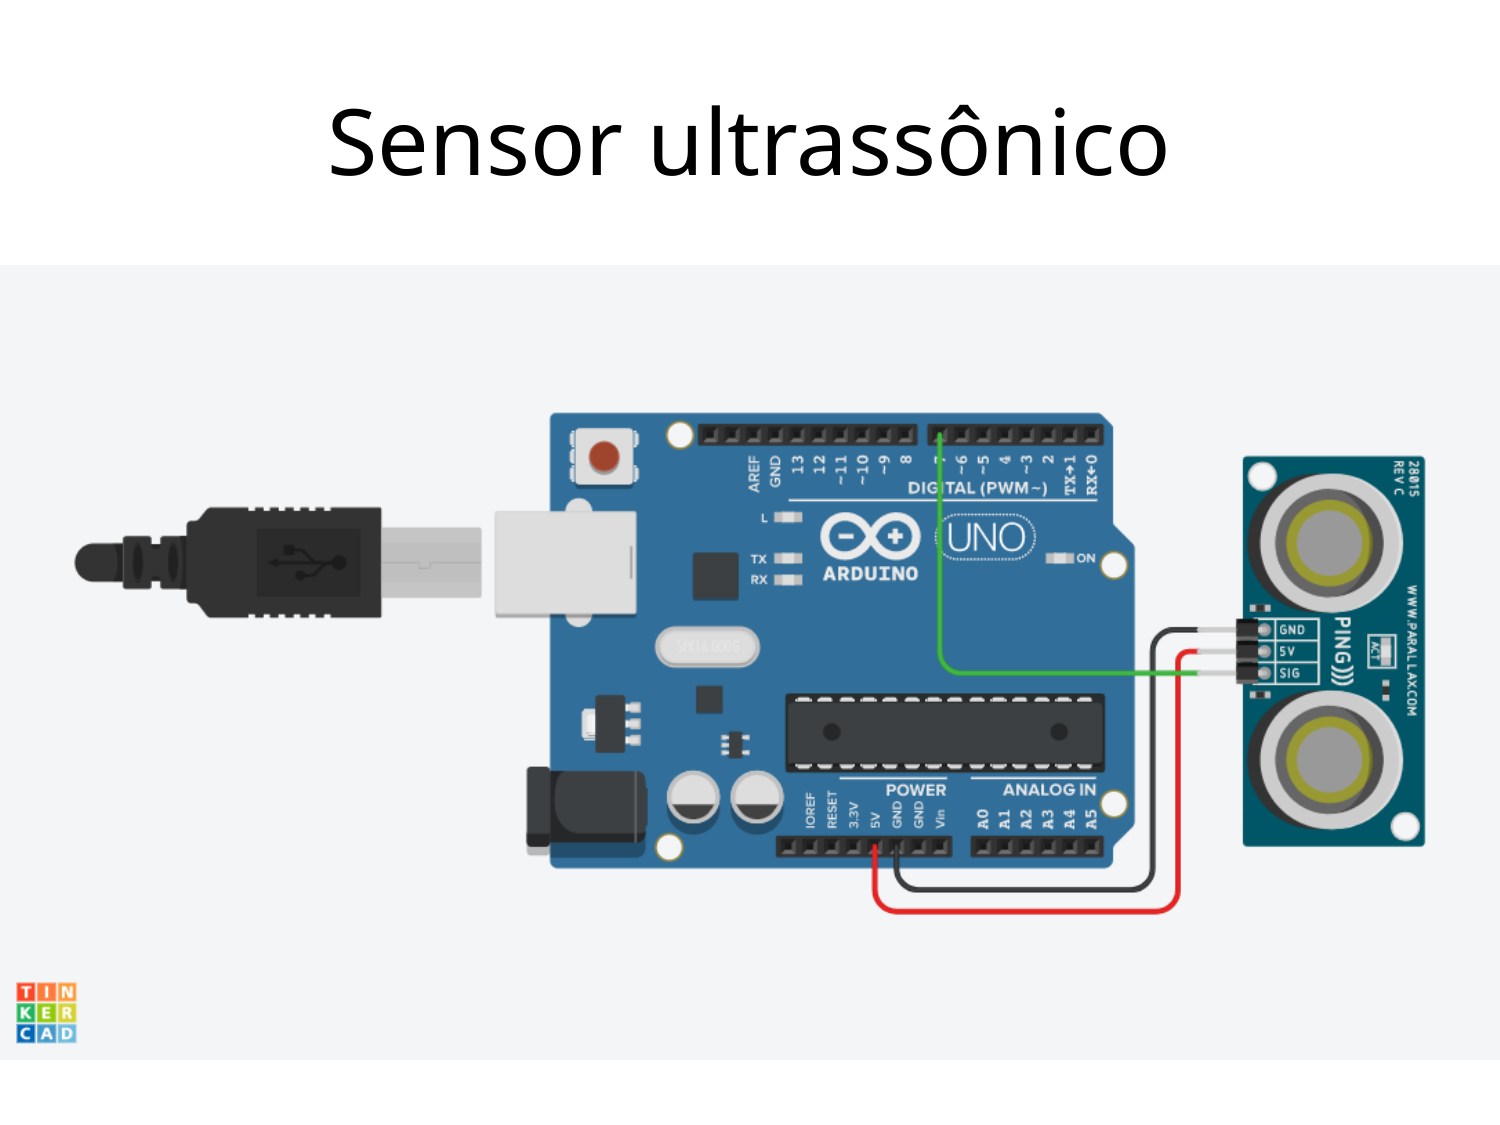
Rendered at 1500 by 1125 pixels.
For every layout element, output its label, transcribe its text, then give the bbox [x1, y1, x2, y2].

picture [0, 264, 1500, 1060]
title Sensor ultrassônico [75, 45, 1425, 233]
